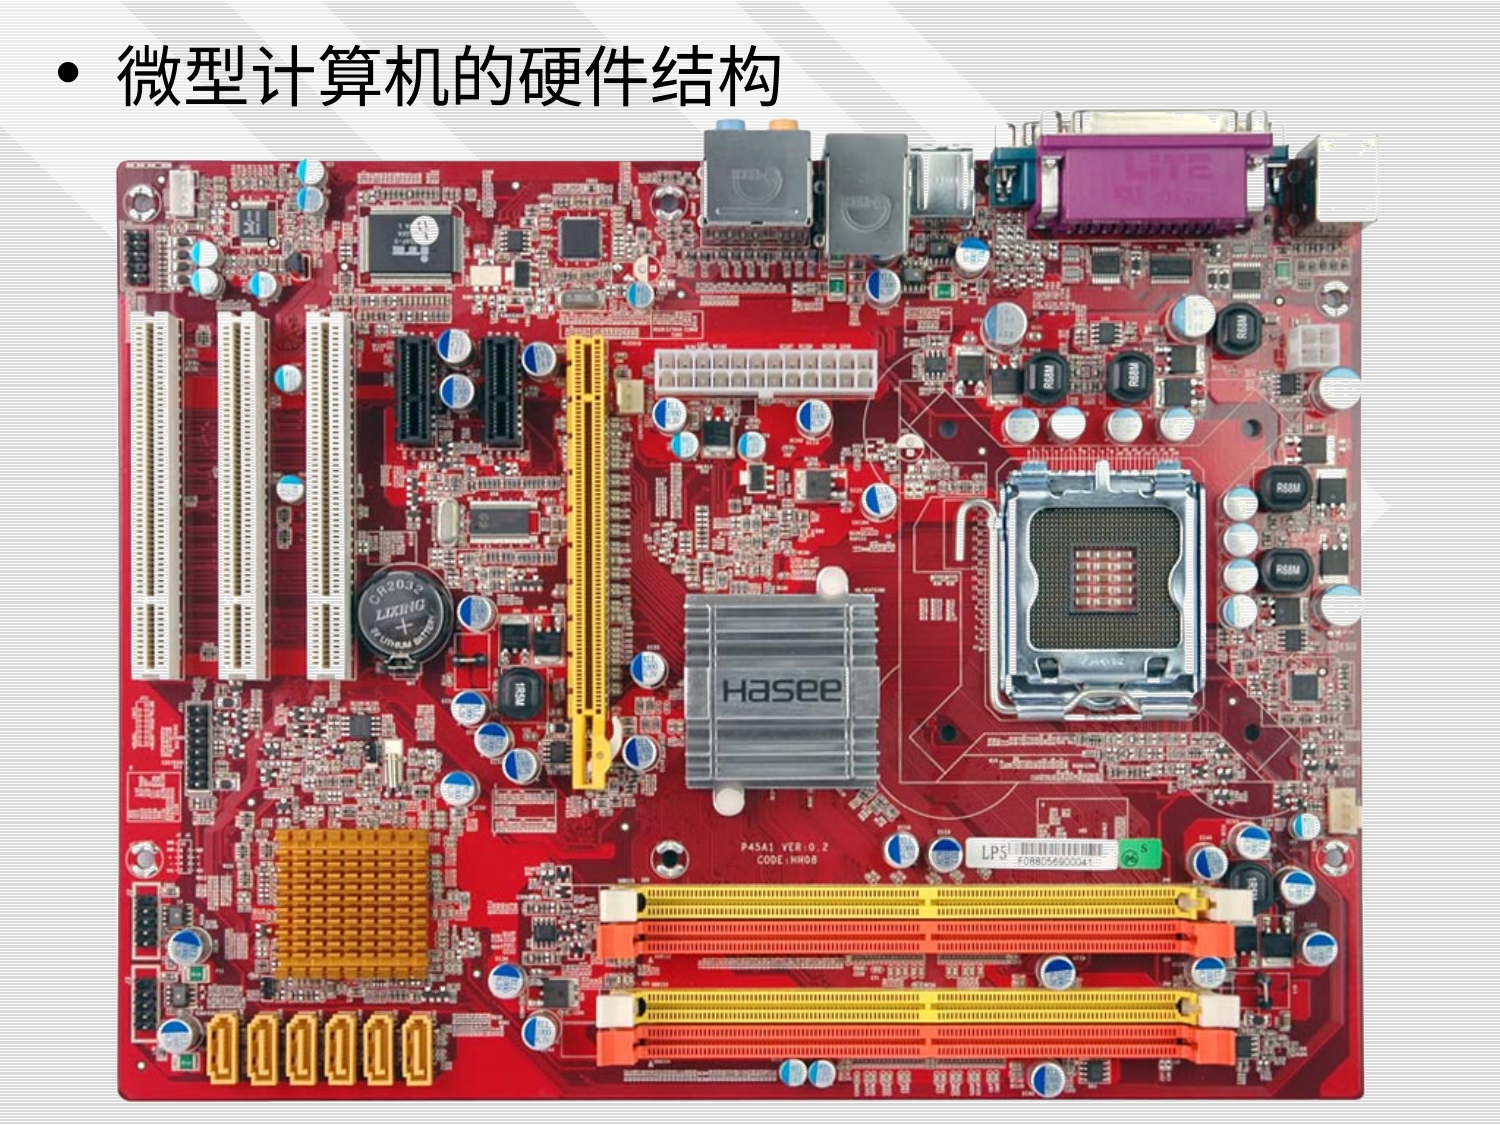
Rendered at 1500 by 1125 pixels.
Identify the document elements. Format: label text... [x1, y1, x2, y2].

picture [105, 105, 1383, 1125]
text_box 微型计算机的硬件结构 [41, 19, 927, 129]
